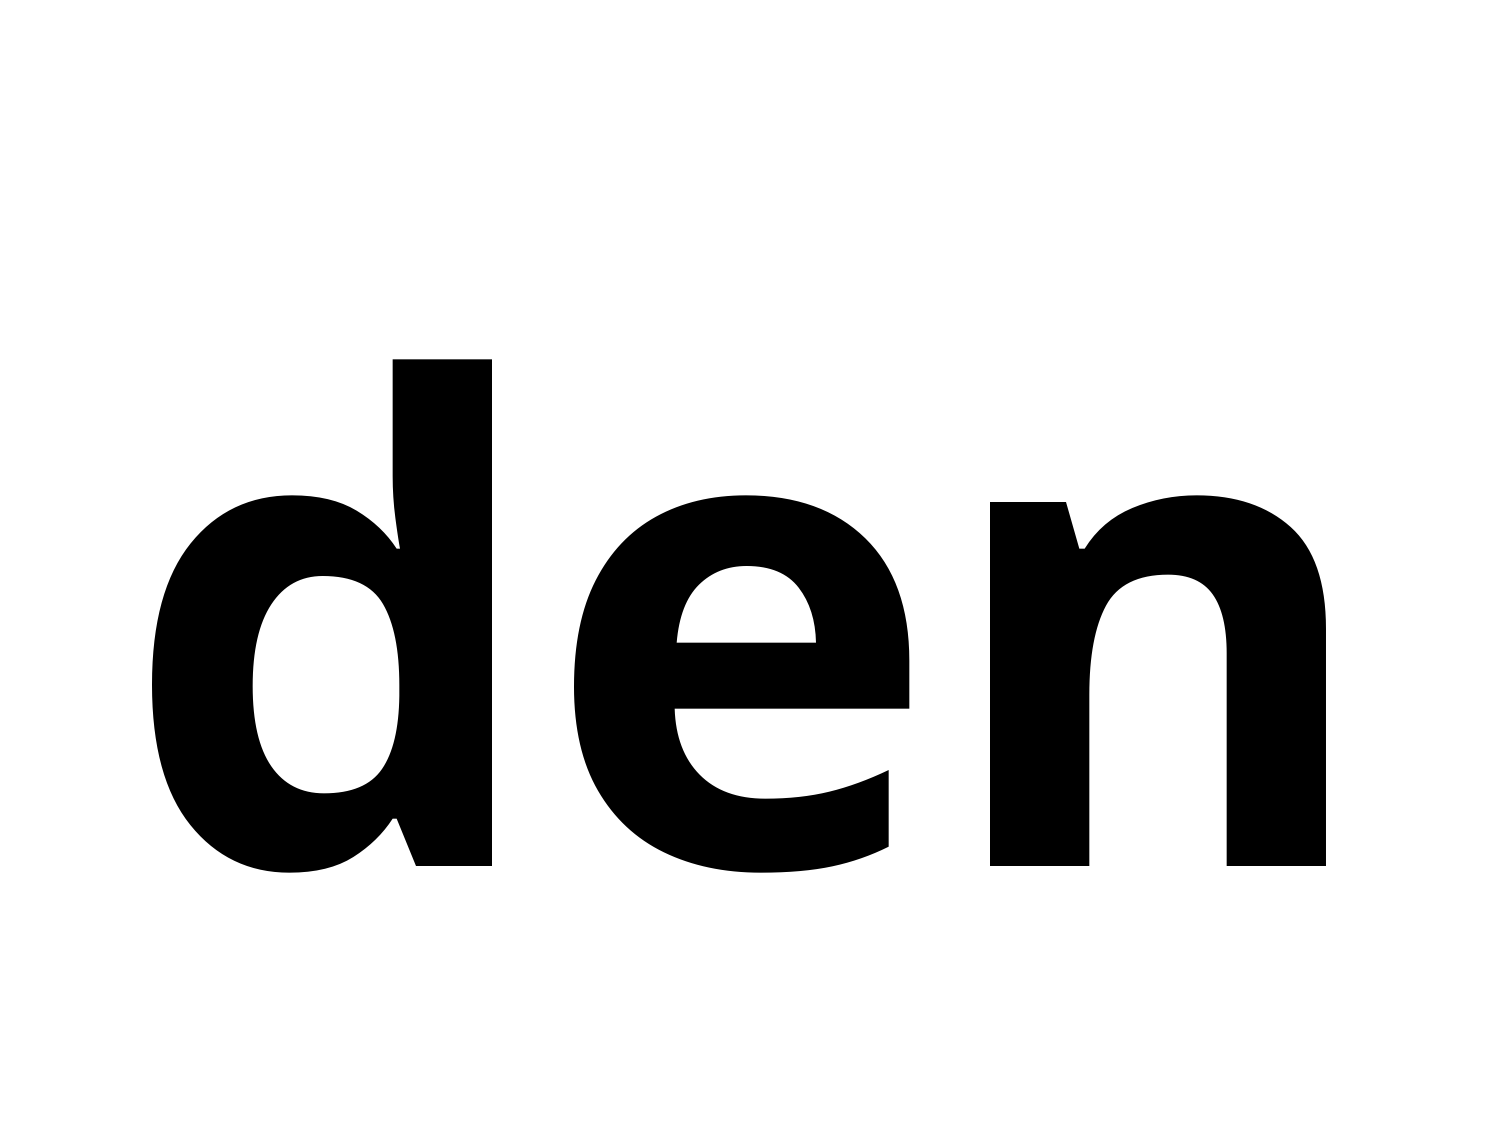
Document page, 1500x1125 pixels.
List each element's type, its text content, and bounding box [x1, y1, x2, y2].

text_box den [74, 149, 1425, 1050]
